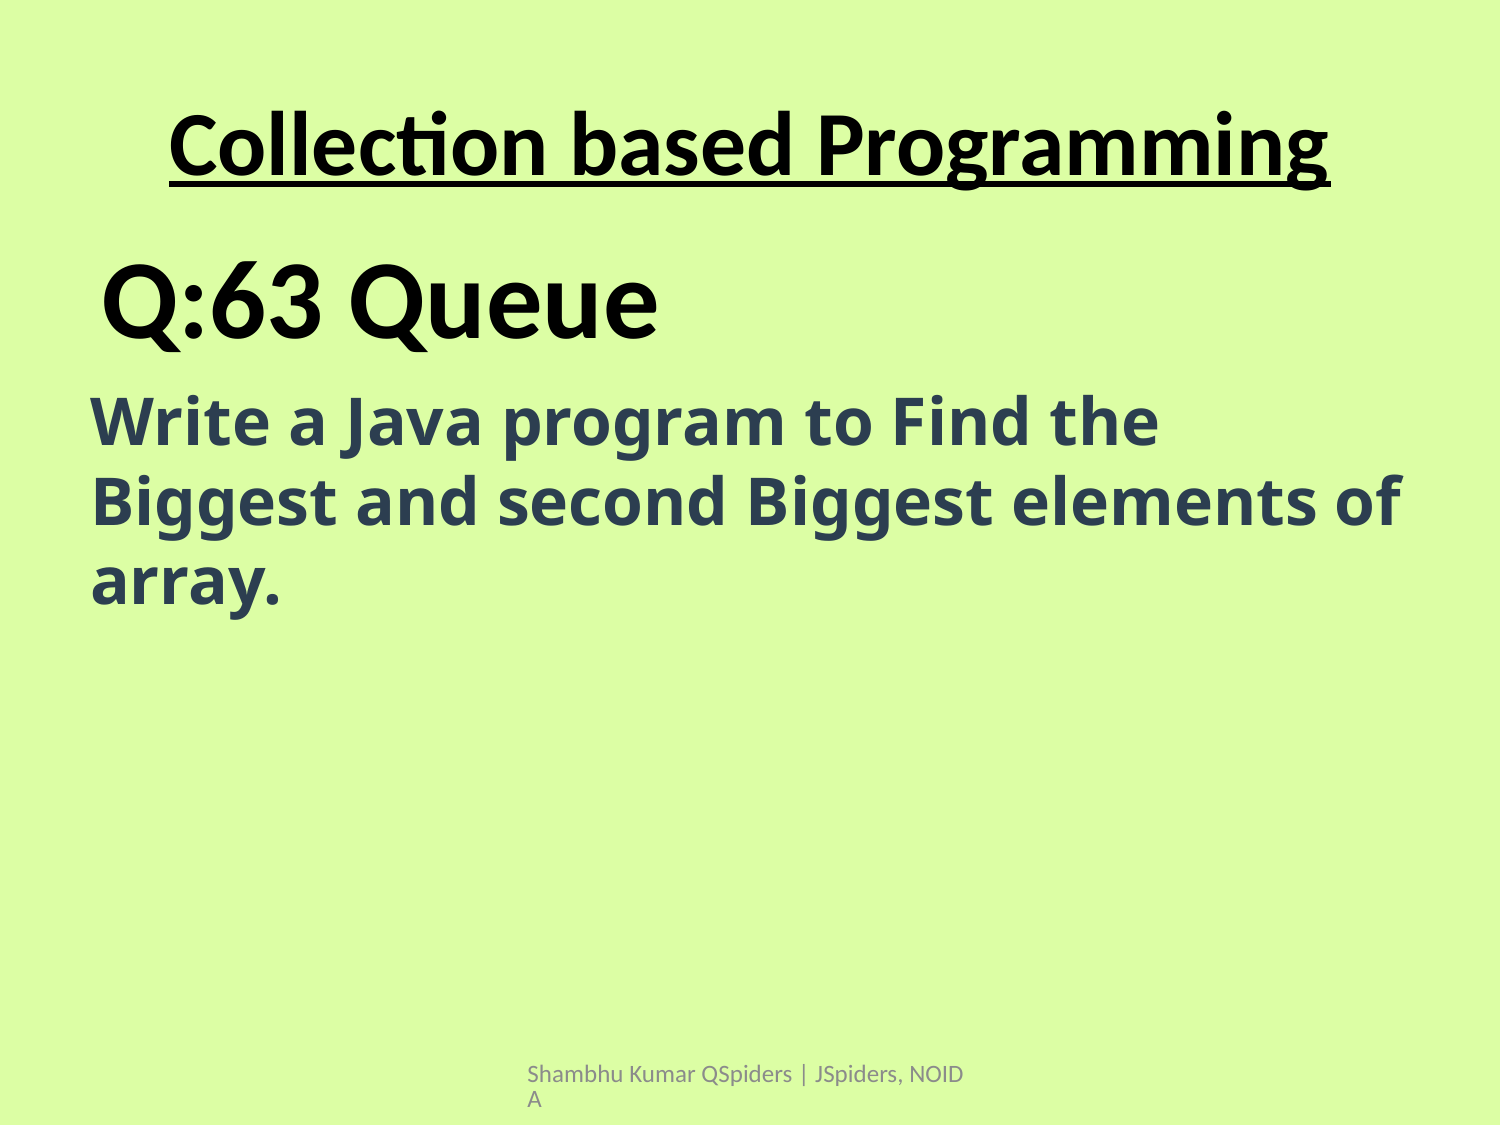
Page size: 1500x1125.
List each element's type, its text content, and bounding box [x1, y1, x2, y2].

title Collection based Programming [75, 45, 1425, 187]
footer Shambhu Kumar QSpiders | JSpiders, NOIDA [512, 1042, 988, 1103]
slide_number Q:63 Queue [50, 200, 675, 388]
list Write a Java program to Find the Biggest and second Biggest elements of array. [75, 187, 1425, 625]
